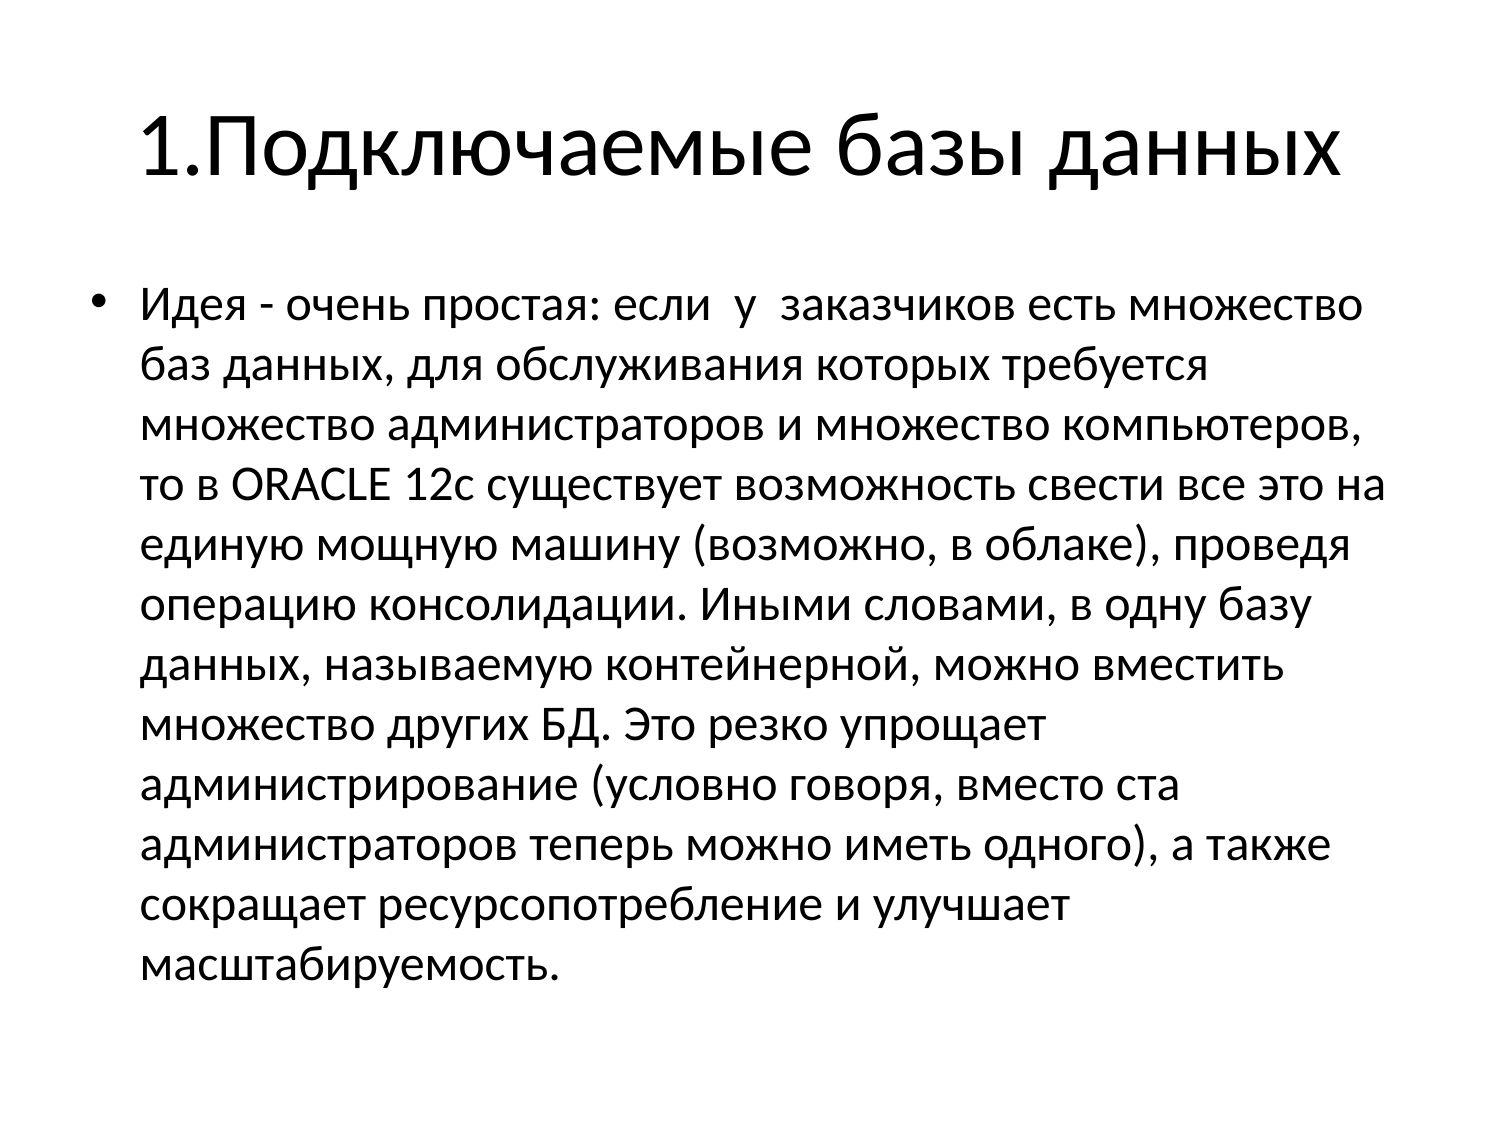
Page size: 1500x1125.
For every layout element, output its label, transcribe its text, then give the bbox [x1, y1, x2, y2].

title 1.Подключаемые базы данных [75, 45, 1425, 233]
list Идея - очень простая: если у заказчиков есть множество баз данных, для обслуживания которых требуется множество администраторов и множество компьютеров, то в ORACLE 12c существует возможность свести все это на единую мощную машину (возможно, в облаке), проведя операцию консолидации. Иными словами, в одну базу данных, называемую контейнерной, можно вместить множество других БД. Это резко упрощает администрирование (условно говоря, вместо ста администраторов теперь можно иметь одного), а также сокращает ресурсопотребление и улучшает масштабируемость. [75, 262, 1425, 1005]
